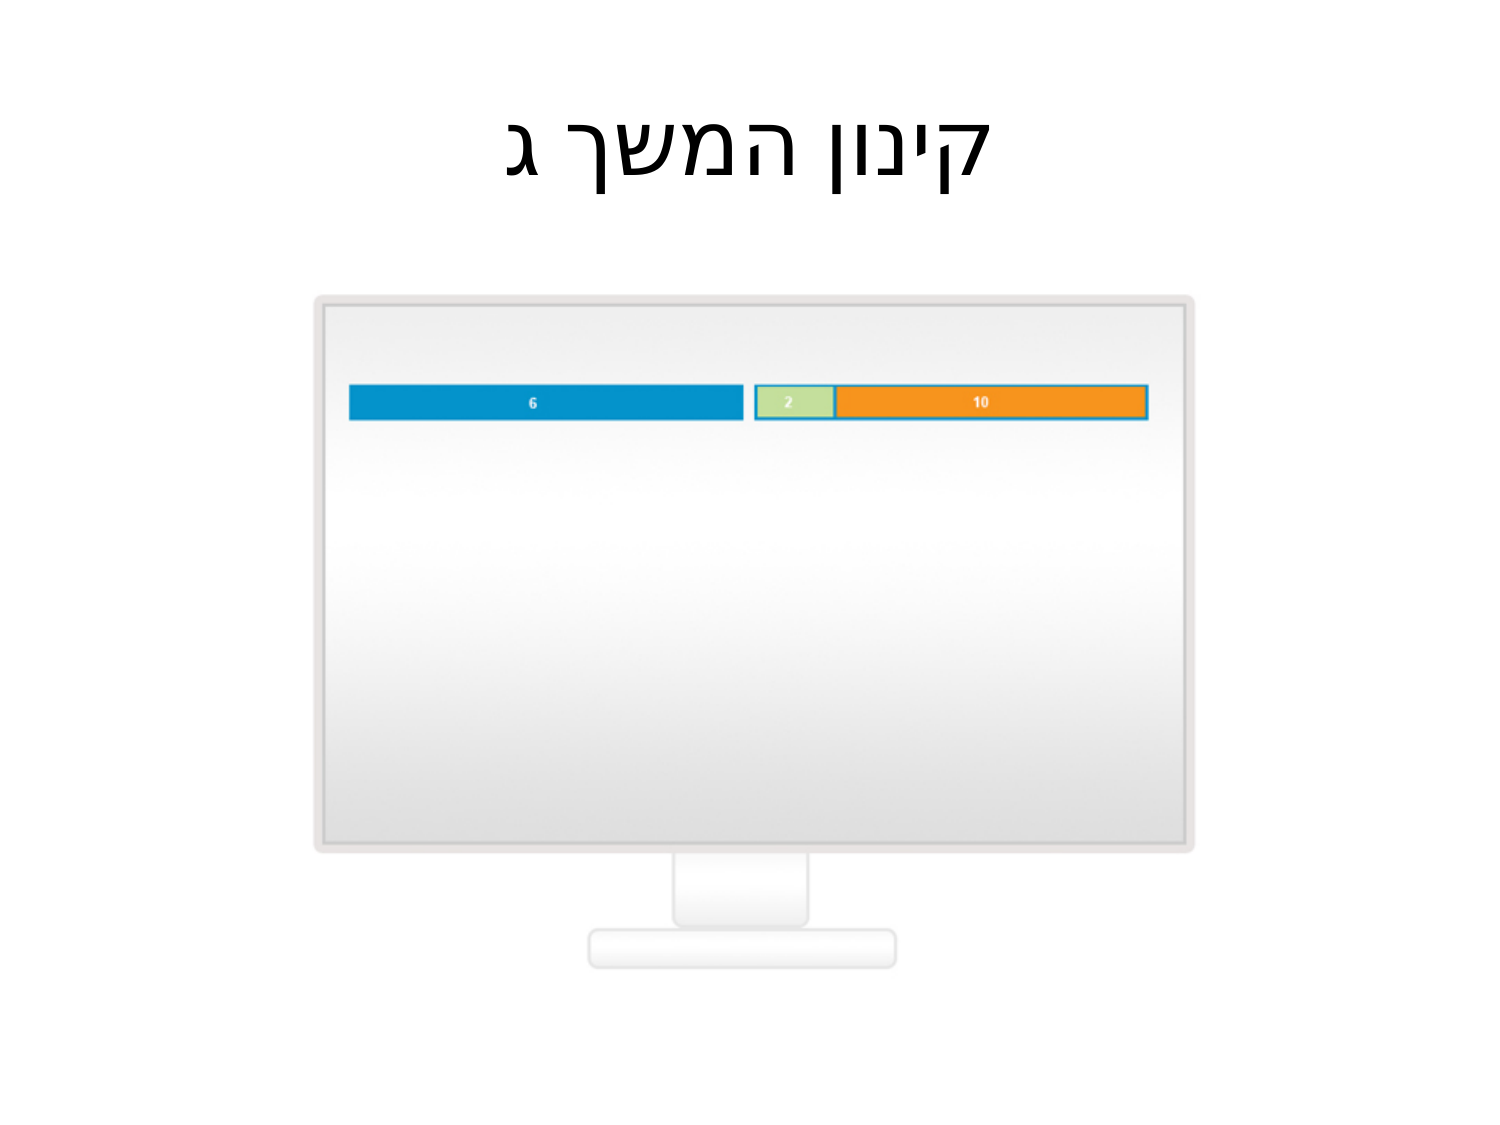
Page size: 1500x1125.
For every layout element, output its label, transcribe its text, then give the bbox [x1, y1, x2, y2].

title קינון המשך ג [75, 45, 1425, 233]
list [260, 279, 1240, 988]
